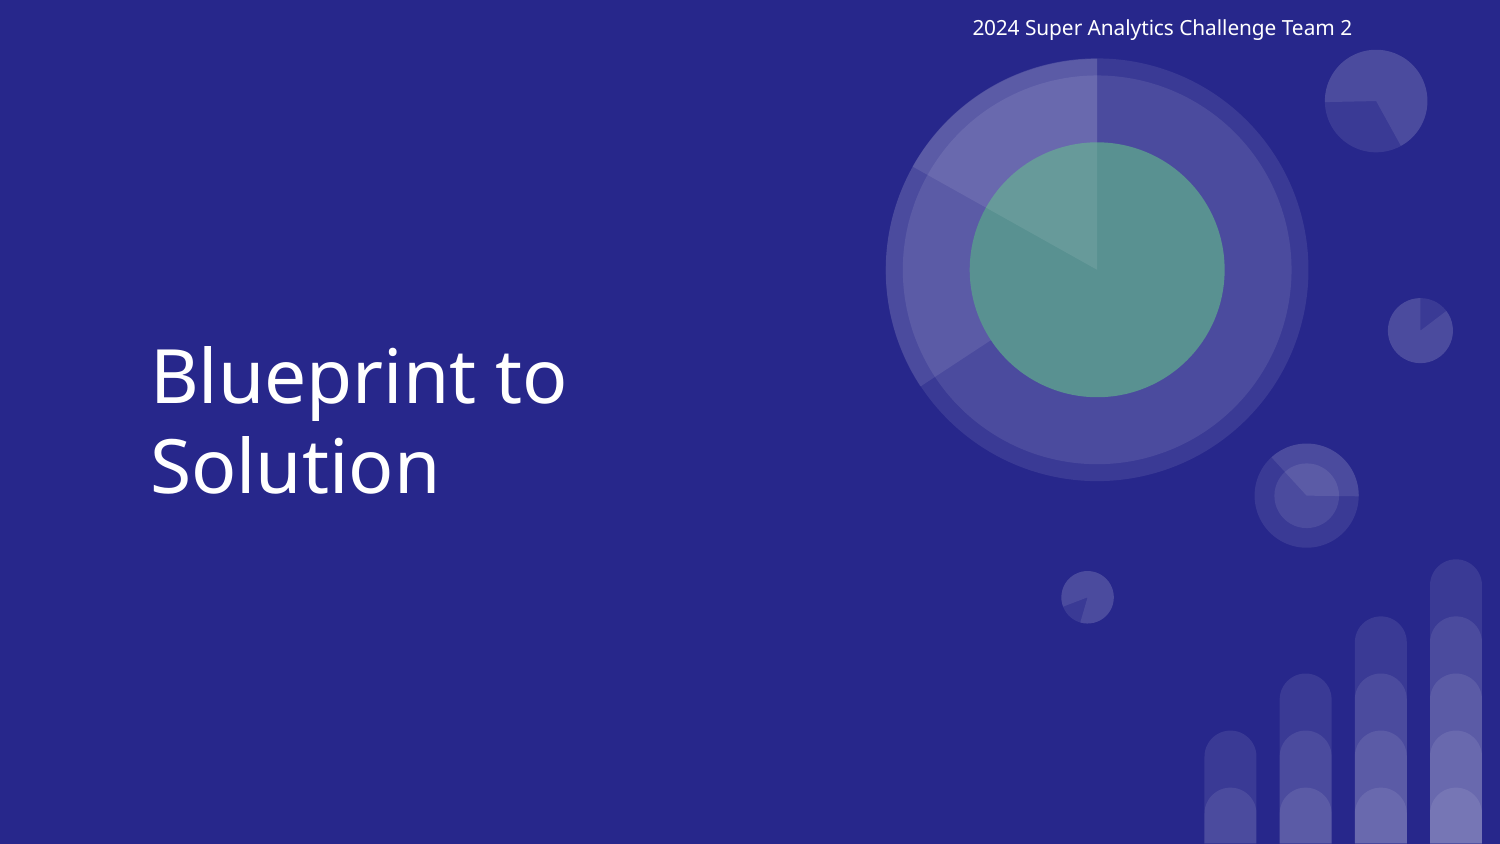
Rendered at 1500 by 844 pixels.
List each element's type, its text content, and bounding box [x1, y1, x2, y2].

text_box 2024 Super Analytics Challenge Team 2 [138, 0, 1368, 61]
title Blueprint to Solution [135, 264, 834, 572]
